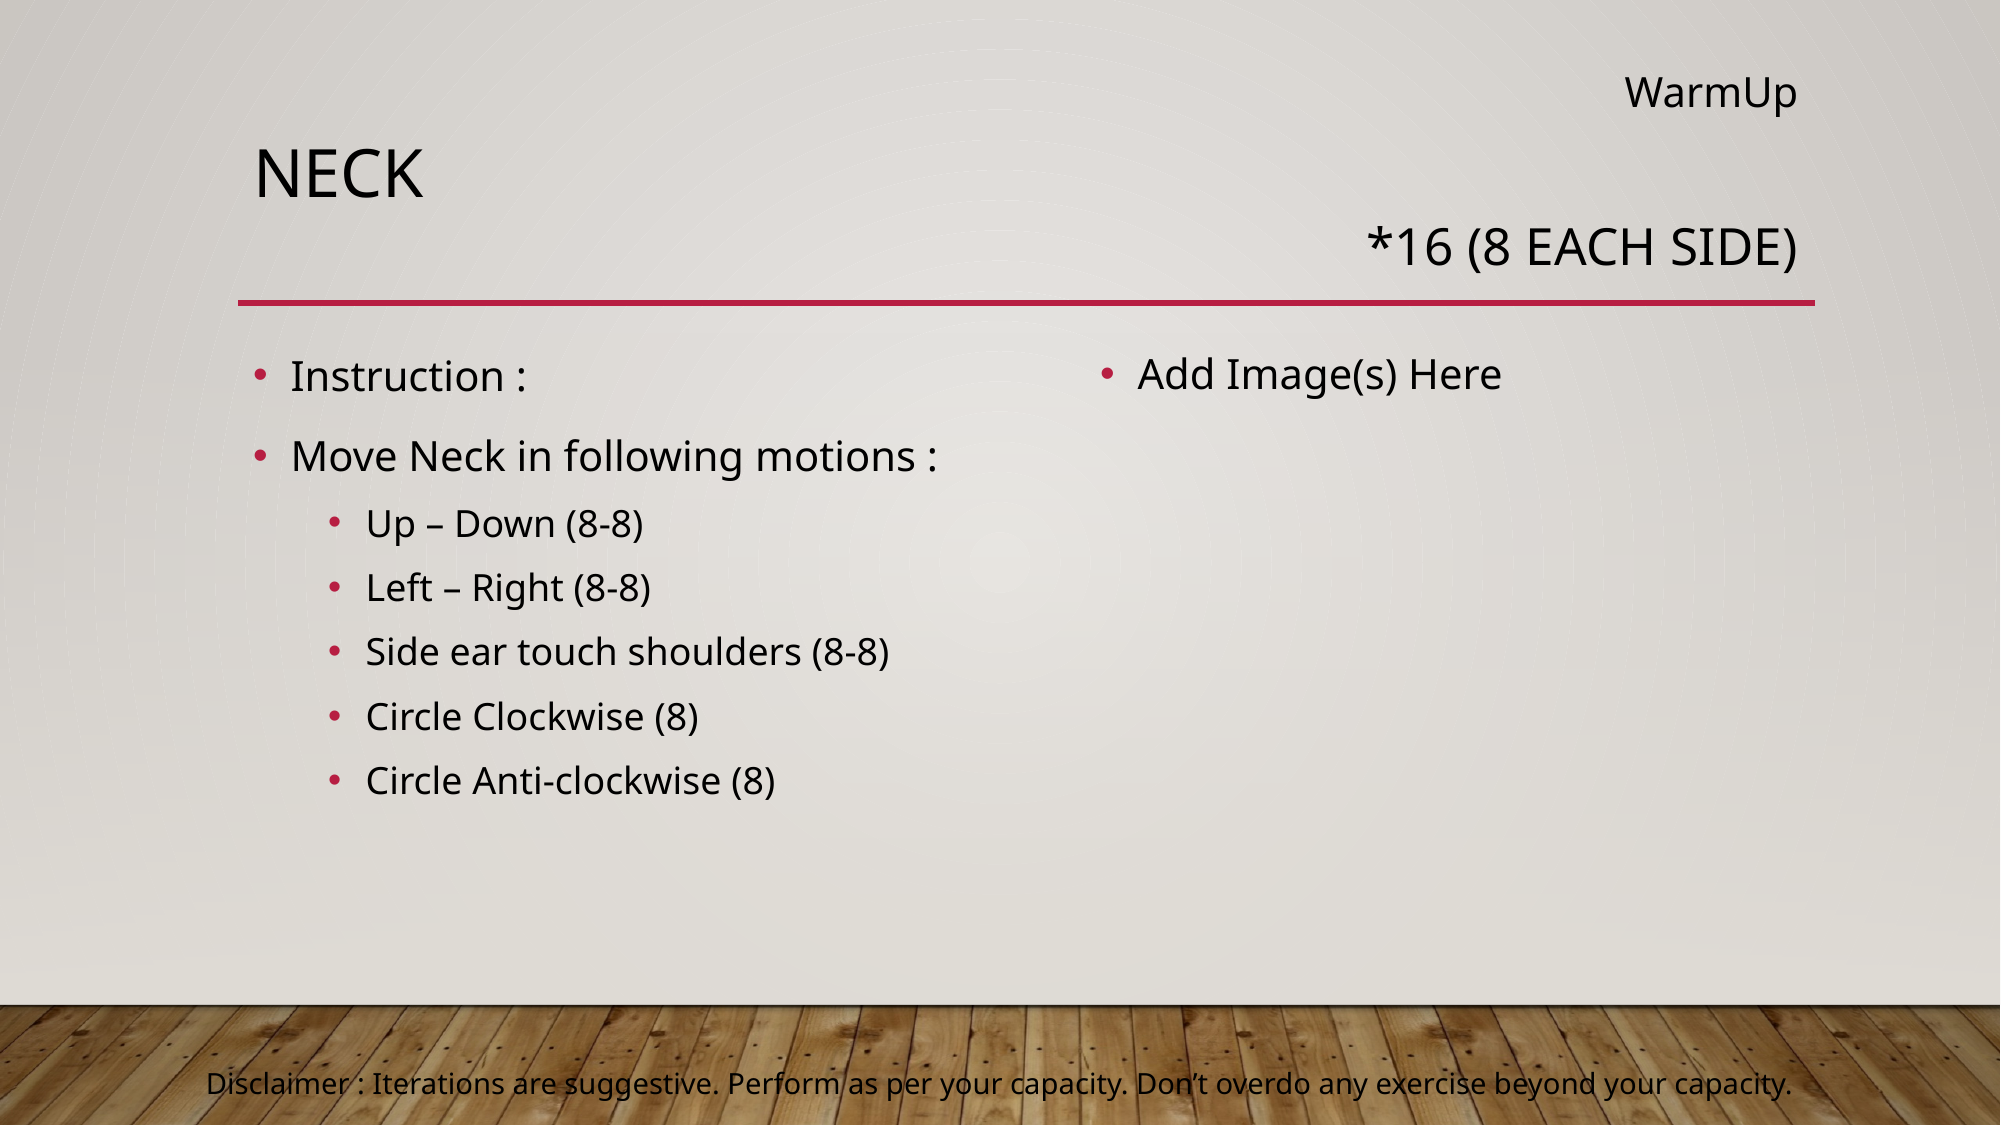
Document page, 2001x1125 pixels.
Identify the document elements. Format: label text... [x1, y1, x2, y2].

picture [0, 1005, 2000, 1125]
title NECK [238, 131, 1814, 233]
list Add Image(s) Here [1085, 330, 1814, 897]
text_box WarmUp [1085, 48, 1814, 132]
text_box *16 (8 each side) [1299, 213, 1814, 315]
text_box Instruction : Move Neck in following motions : Up – Down (8-8) Left – Right (8-8) Side ear touch shoulders (8-8) Circle Clockwise (8) Circle Anti-clockwise (8) [238, 331, 967, 947]
text_box Disclaimer : Iterations are suggestive. Perform as per your capacity. Don’t overdo any exercise beyond your capacity. [191, 1057, 1809, 1108]
